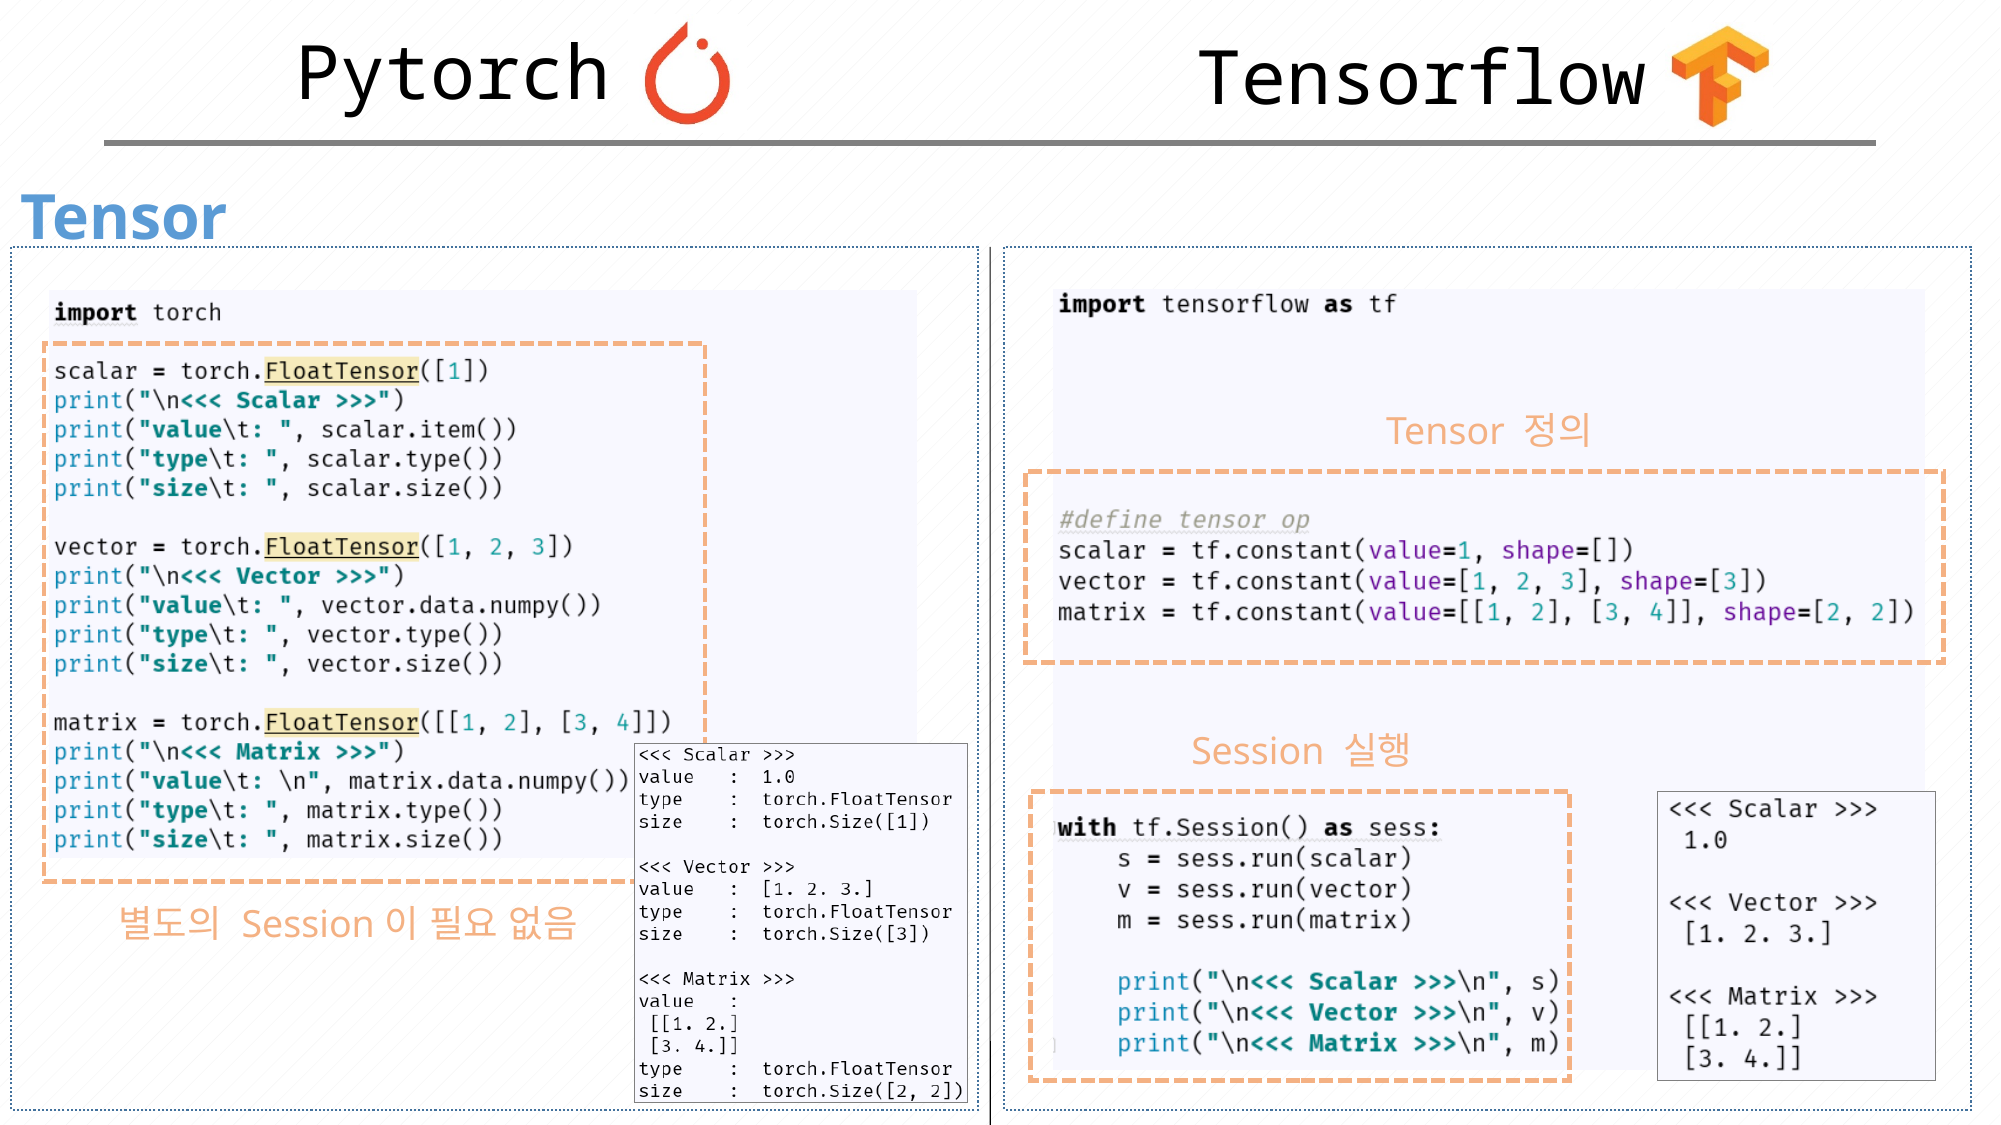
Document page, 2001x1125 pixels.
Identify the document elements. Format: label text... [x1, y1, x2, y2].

text_box [1029, 790, 1570, 1082]
text_box [1003, 246, 1972, 1111]
text_box Tensorflow [1182, 21, 1662, 127]
text_box 별도의 Session이 필요 없음 [103, 892, 604, 953]
text_box [43, 343, 634, 882]
text_box [10, 246, 979, 1111]
picture [49, 290, 968, 1103]
text_box [1178, 22, 1665, 129]
text_box [1925, 470, 1945, 664]
text_box Tensor [5, 132, 244, 260]
picture [1053, 289, 1936, 1081]
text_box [278, 14, 747, 133]
text_box [1024, 470, 1053, 664]
picture [1665, 22, 1773, 129]
